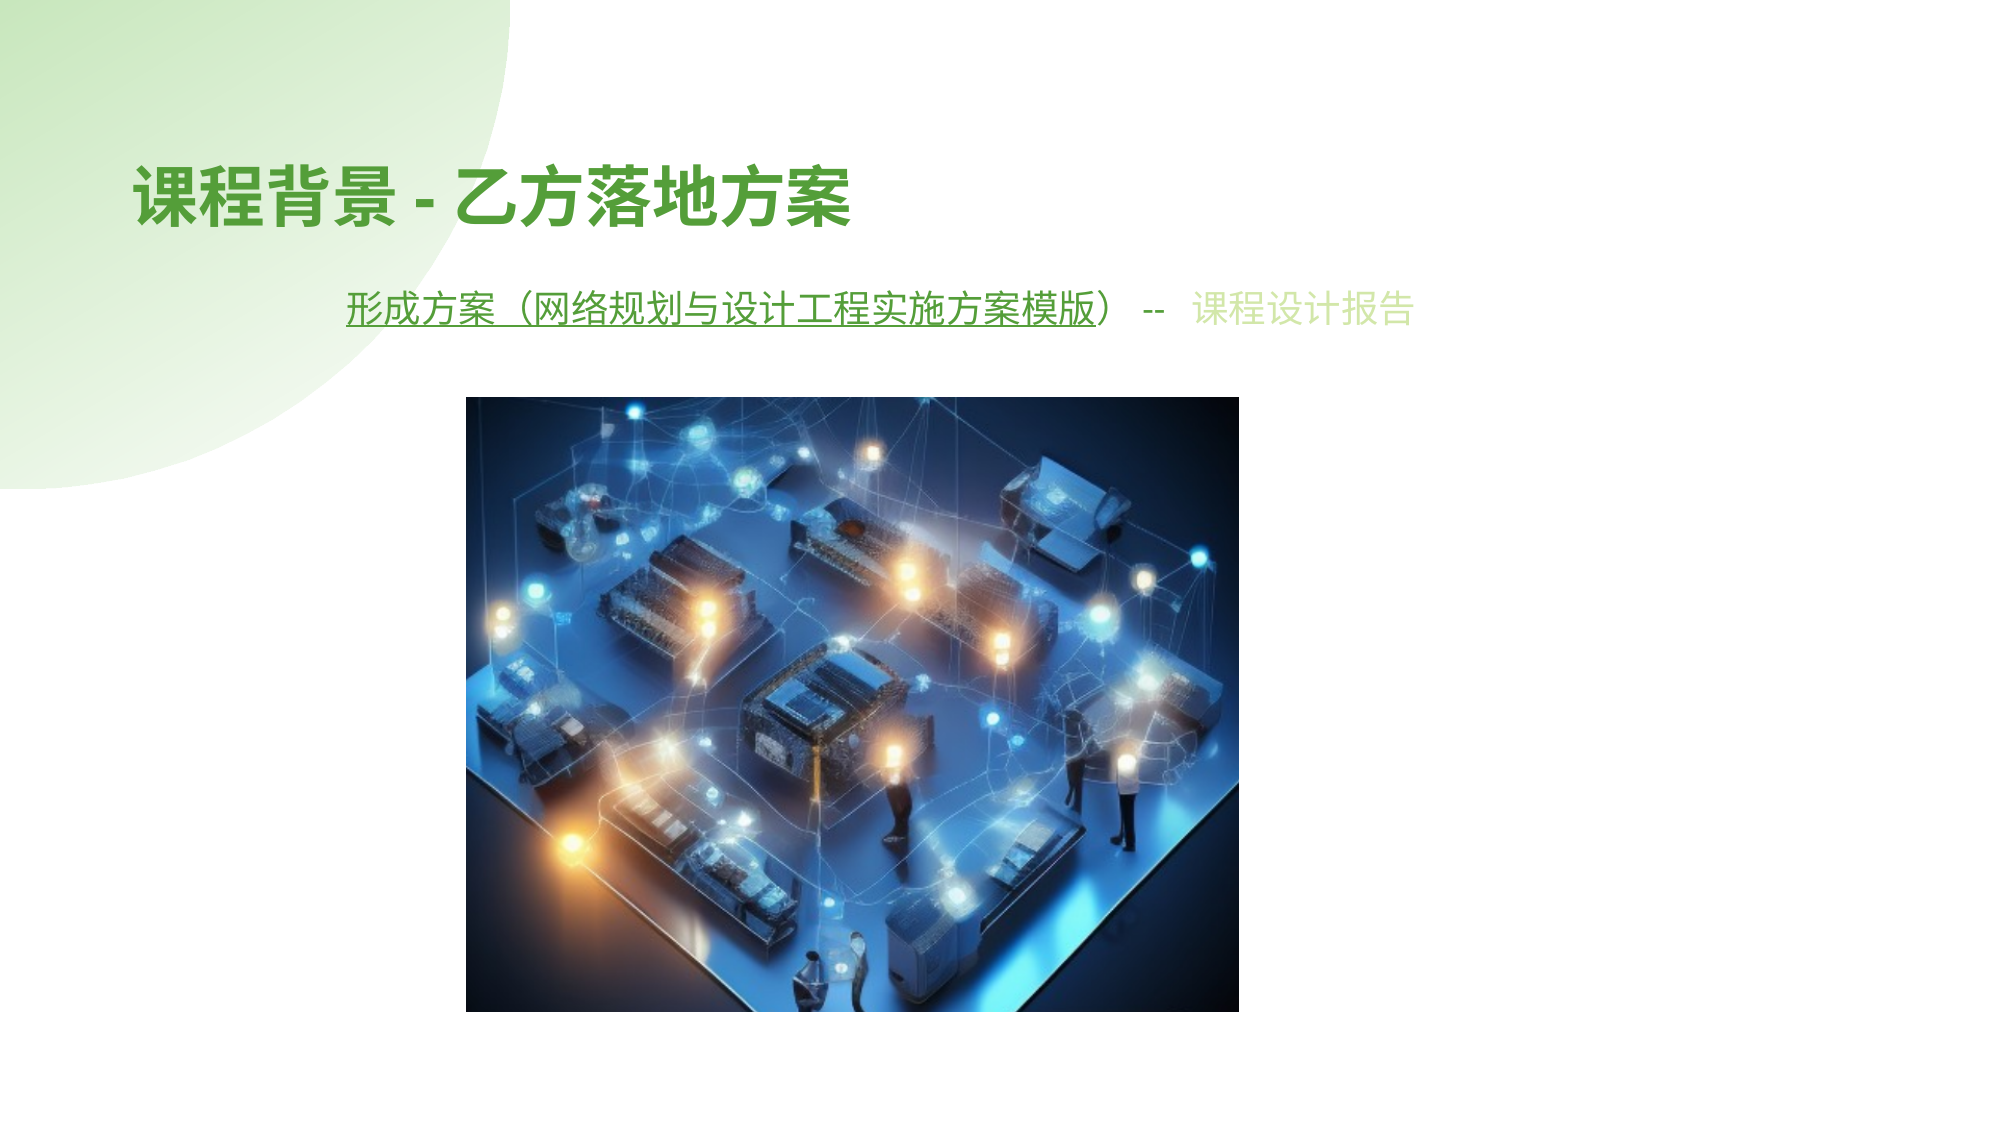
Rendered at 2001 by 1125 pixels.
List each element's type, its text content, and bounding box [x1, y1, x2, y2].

picture [465, 397, 1240, 1012]
text_box 课程背景-乙方落地方案 [117, 147, 869, 243]
text_box [0, 0, 512, 491]
text_box 形成方案（网络规划与设计工程实施方案模版）-- 课程设计报告 [331, 277, 1665, 338]
